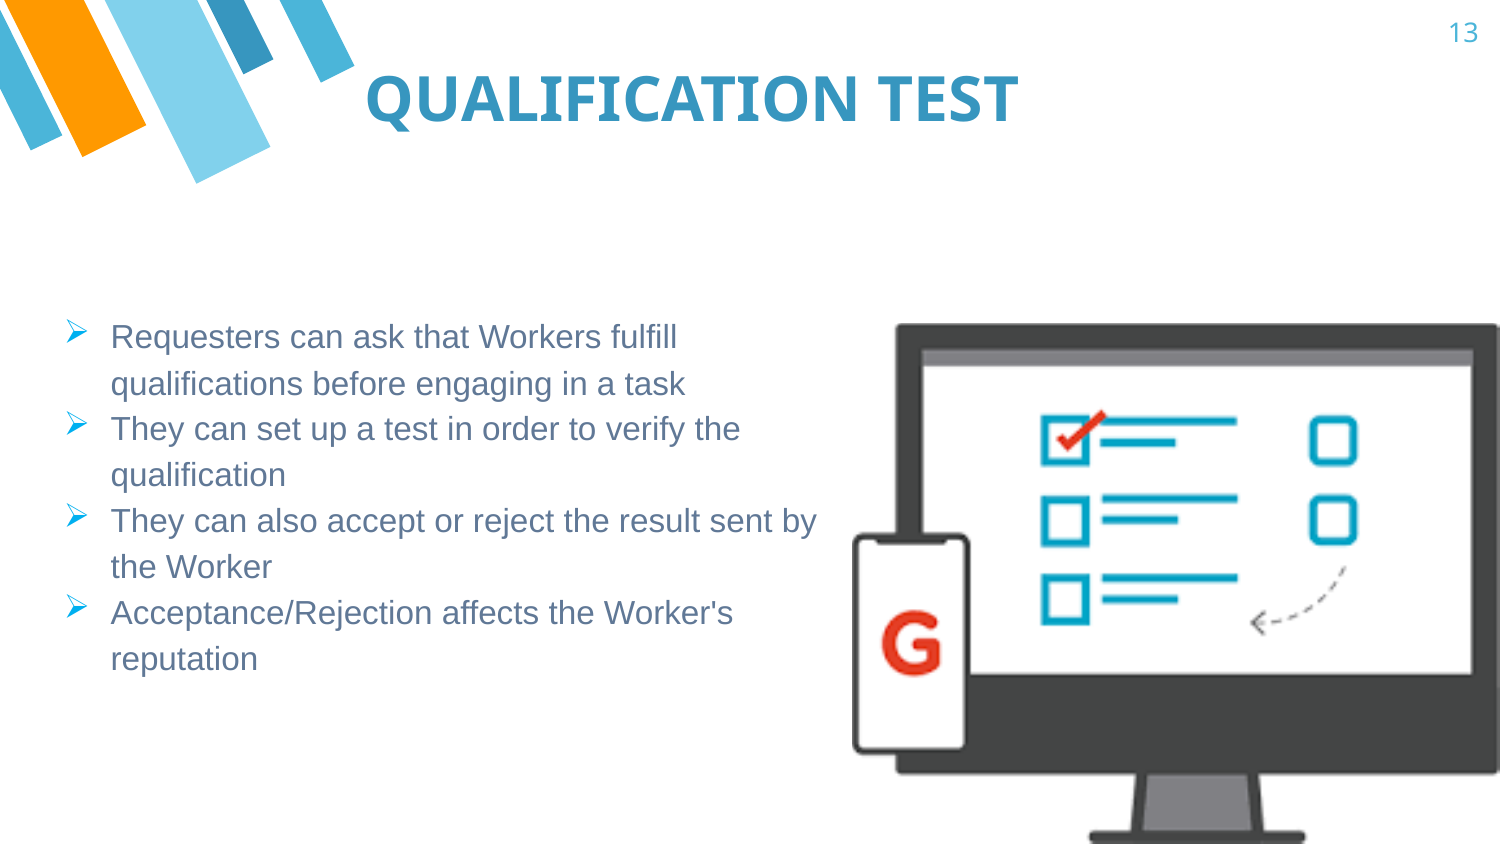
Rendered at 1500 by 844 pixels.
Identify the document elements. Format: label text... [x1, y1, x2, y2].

text_box Requesters can ask that Workers fulfill qualifications before engaging in a task They can set up a test in order to verify the qualification They can also accept or reject the result sent by the Worker Acceptance/Rejection affects the Worker's reputation [32, 294, 836, 736]
text_box QUALIFICATION TEST [349, 37, 1066, 149]
picture [852, 322, 1500, 844]
text_box 13 [1403, 0, 1494, 65]
